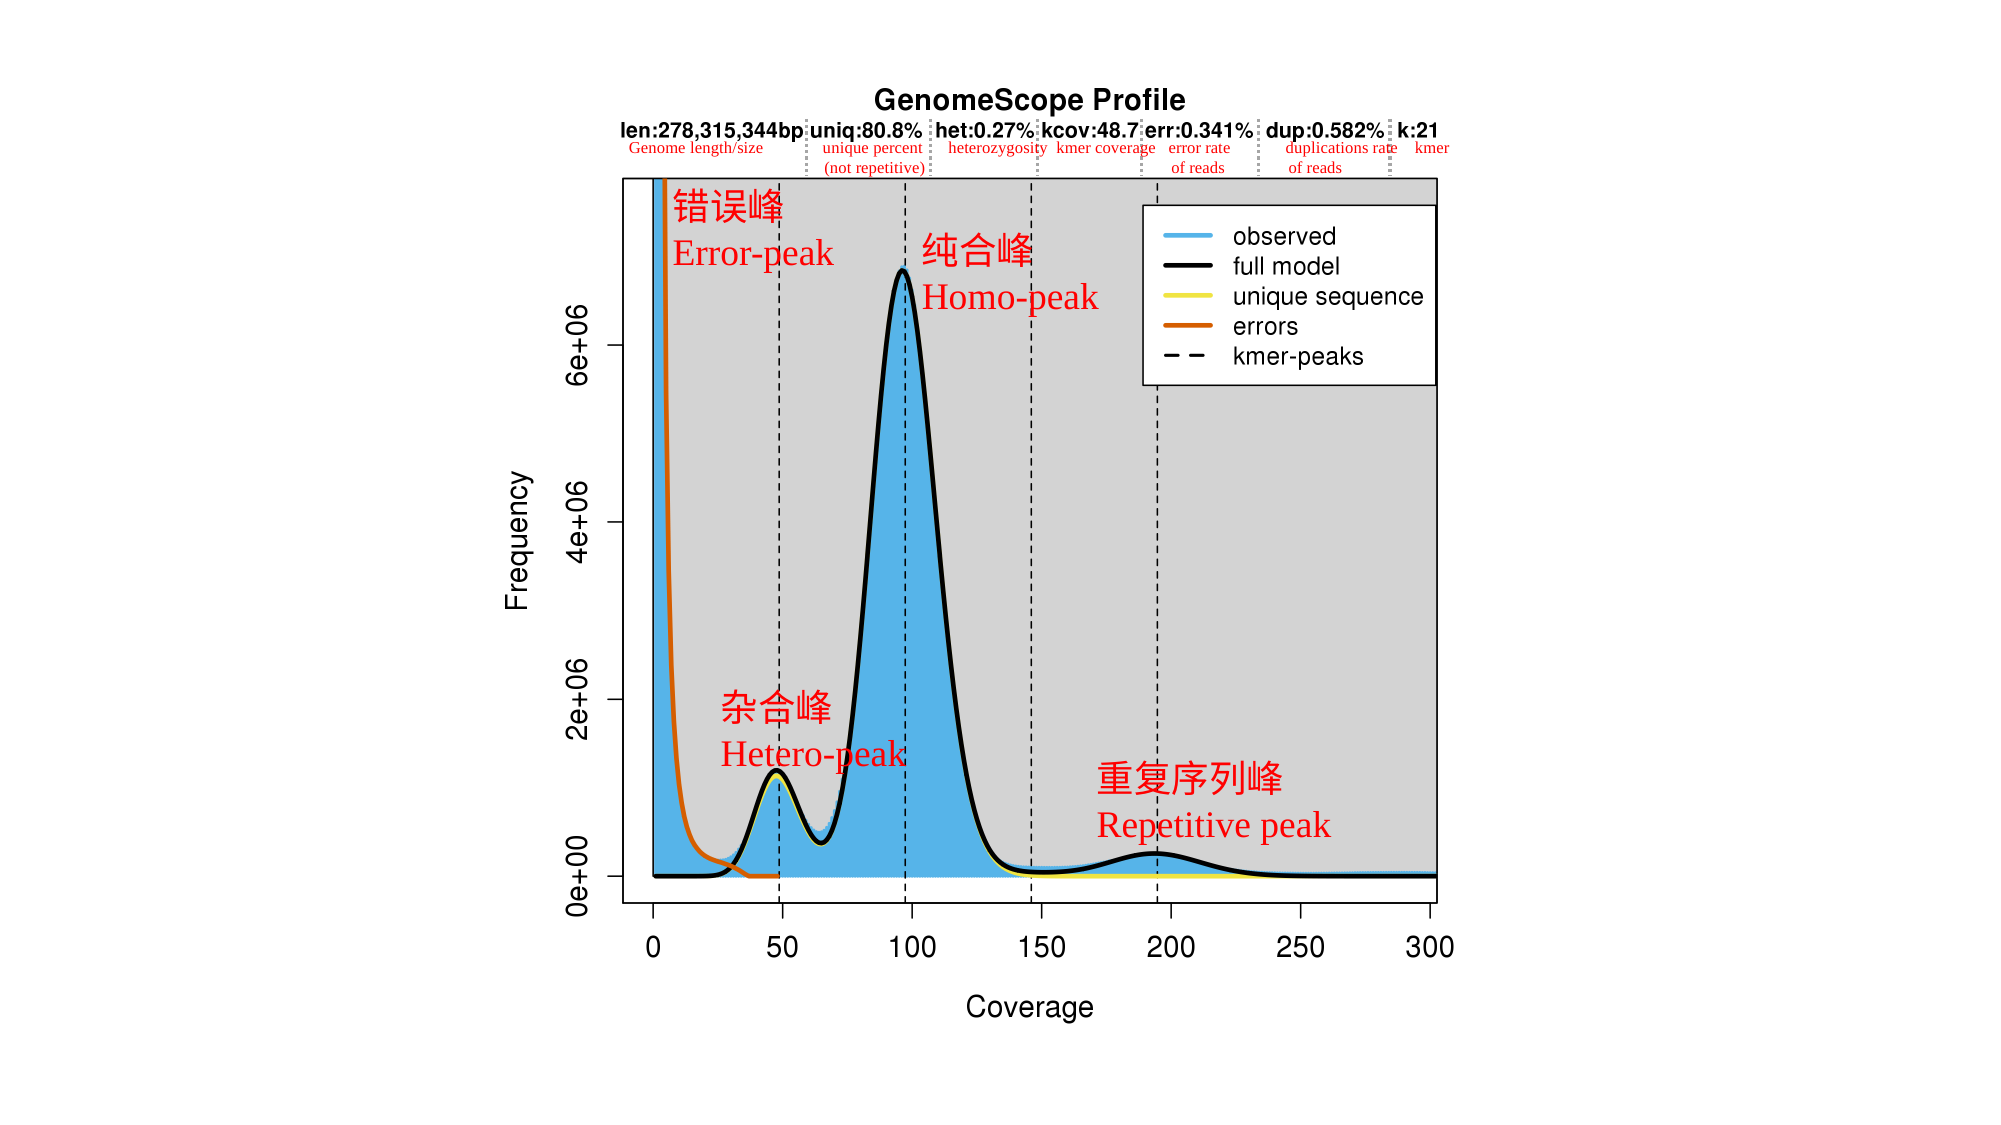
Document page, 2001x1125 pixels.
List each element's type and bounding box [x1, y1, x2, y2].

picture [499, 55, 1500, 1056]
